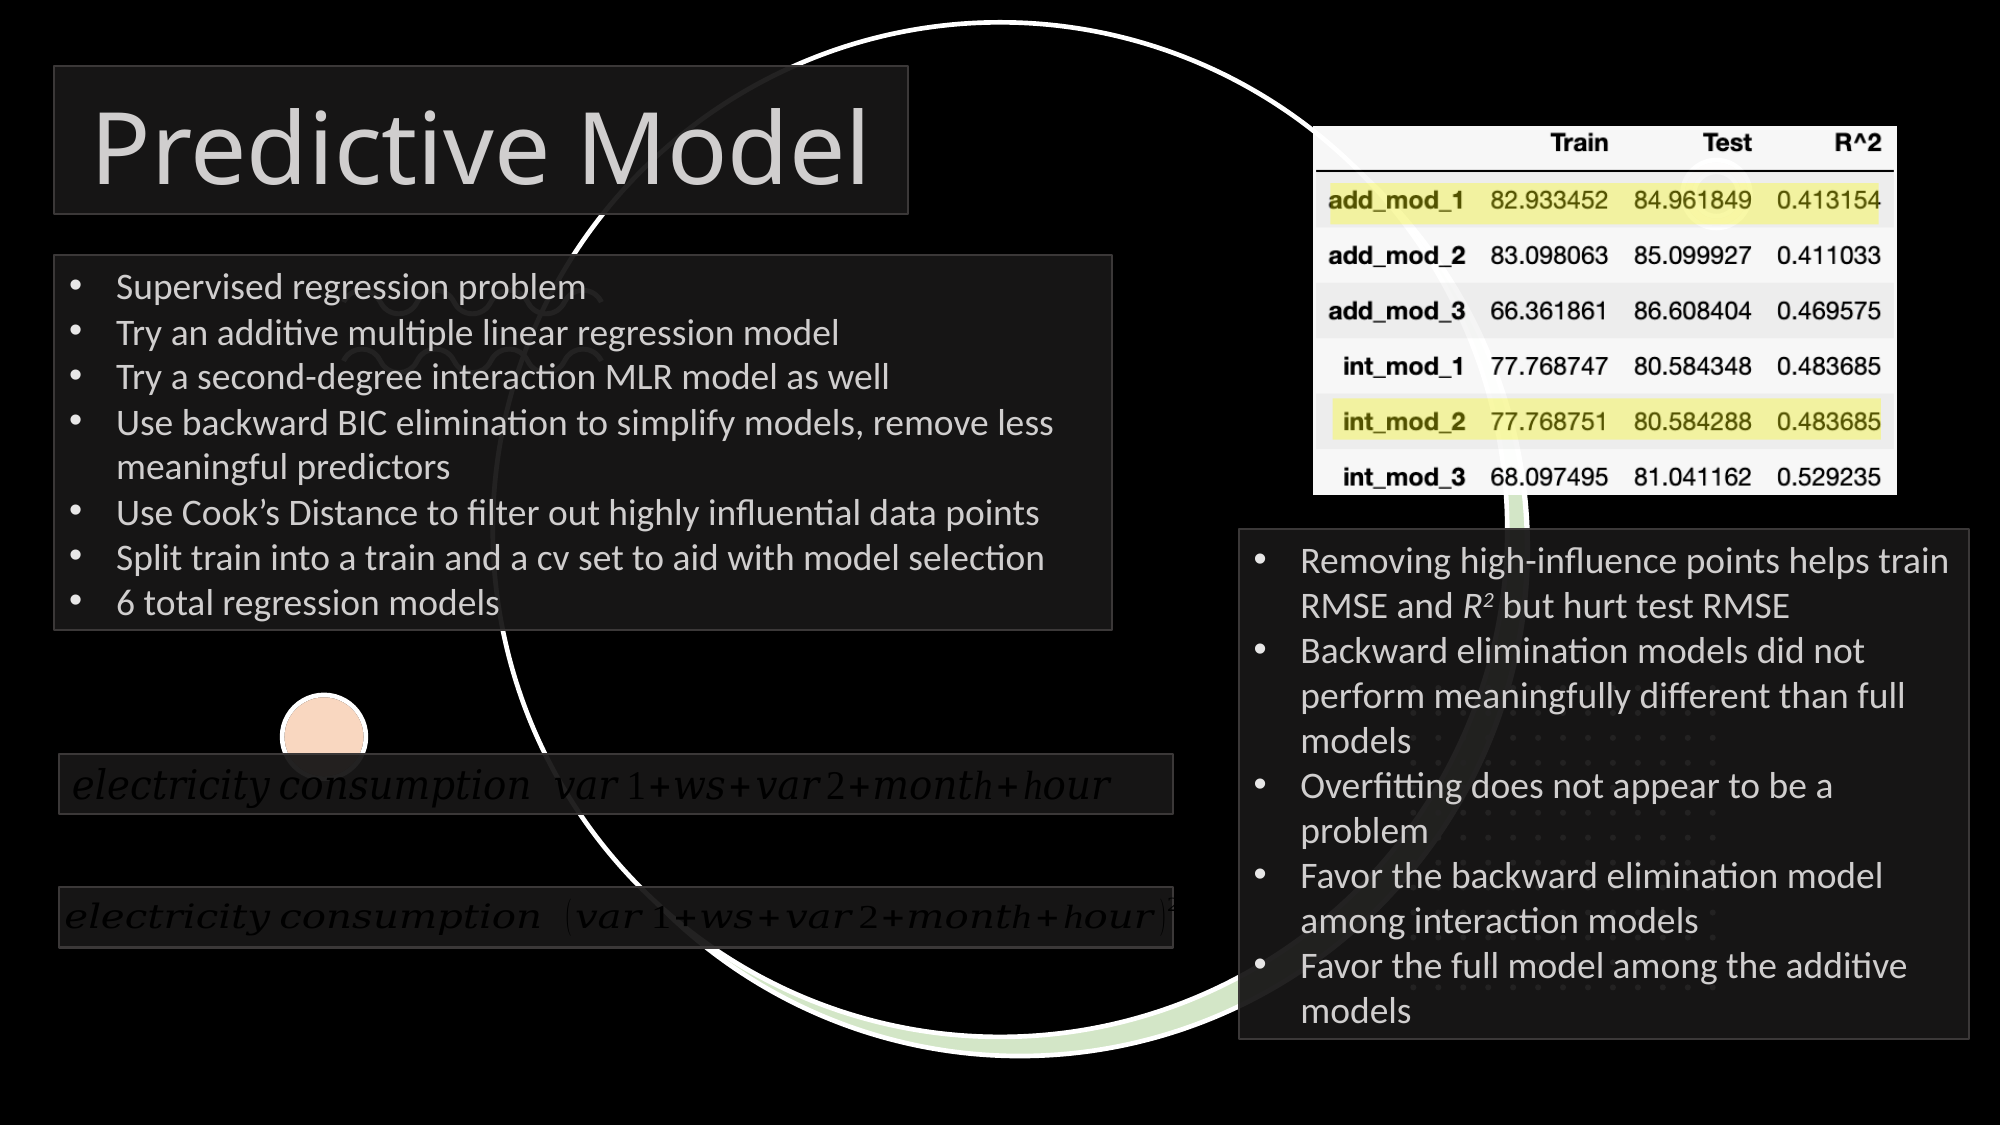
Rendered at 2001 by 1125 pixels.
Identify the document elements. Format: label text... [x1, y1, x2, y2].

text_box [705, 948, 1238, 1058]
text_box [1508, 495, 1528, 528]
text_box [1410, 684, 1716, 991]
text_box [0, 0, 2000, 1125]
text_box [58, 886, 1174, 948]
title Predictive Model [54, 65, 909, 214]
text_box Supervised regression problem Try an additive multiple linear regression model Try a second-degree interaction MLR model as well Use backward BIC elimination to simplify models, remove less meaningful predictors Use Cook’s Distance to filter out highly influential data points Split train into a train and a cv set to aid with model selection 6 total regression models [54, 255, 1112, 630]
picture [1313, 125, 1897, 495]
text_box [58, 753, 1174, 815]
text_box Removing high-influence points helps train RMSE and R2 but hurt test RMSE Backward elimination models did not perform meaningfully different than full models Overfitting does not appear to be a problem Favor the backward elimination model among interaction models Favor the full model among the additive models [1238, 528, 1970, 1039]
text_box [501, 21, 1509, 1038]
text_box [1526, 495, 1531, 528]
text_box [281, 693, 367, 753]
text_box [341, 287, 604, 376]
